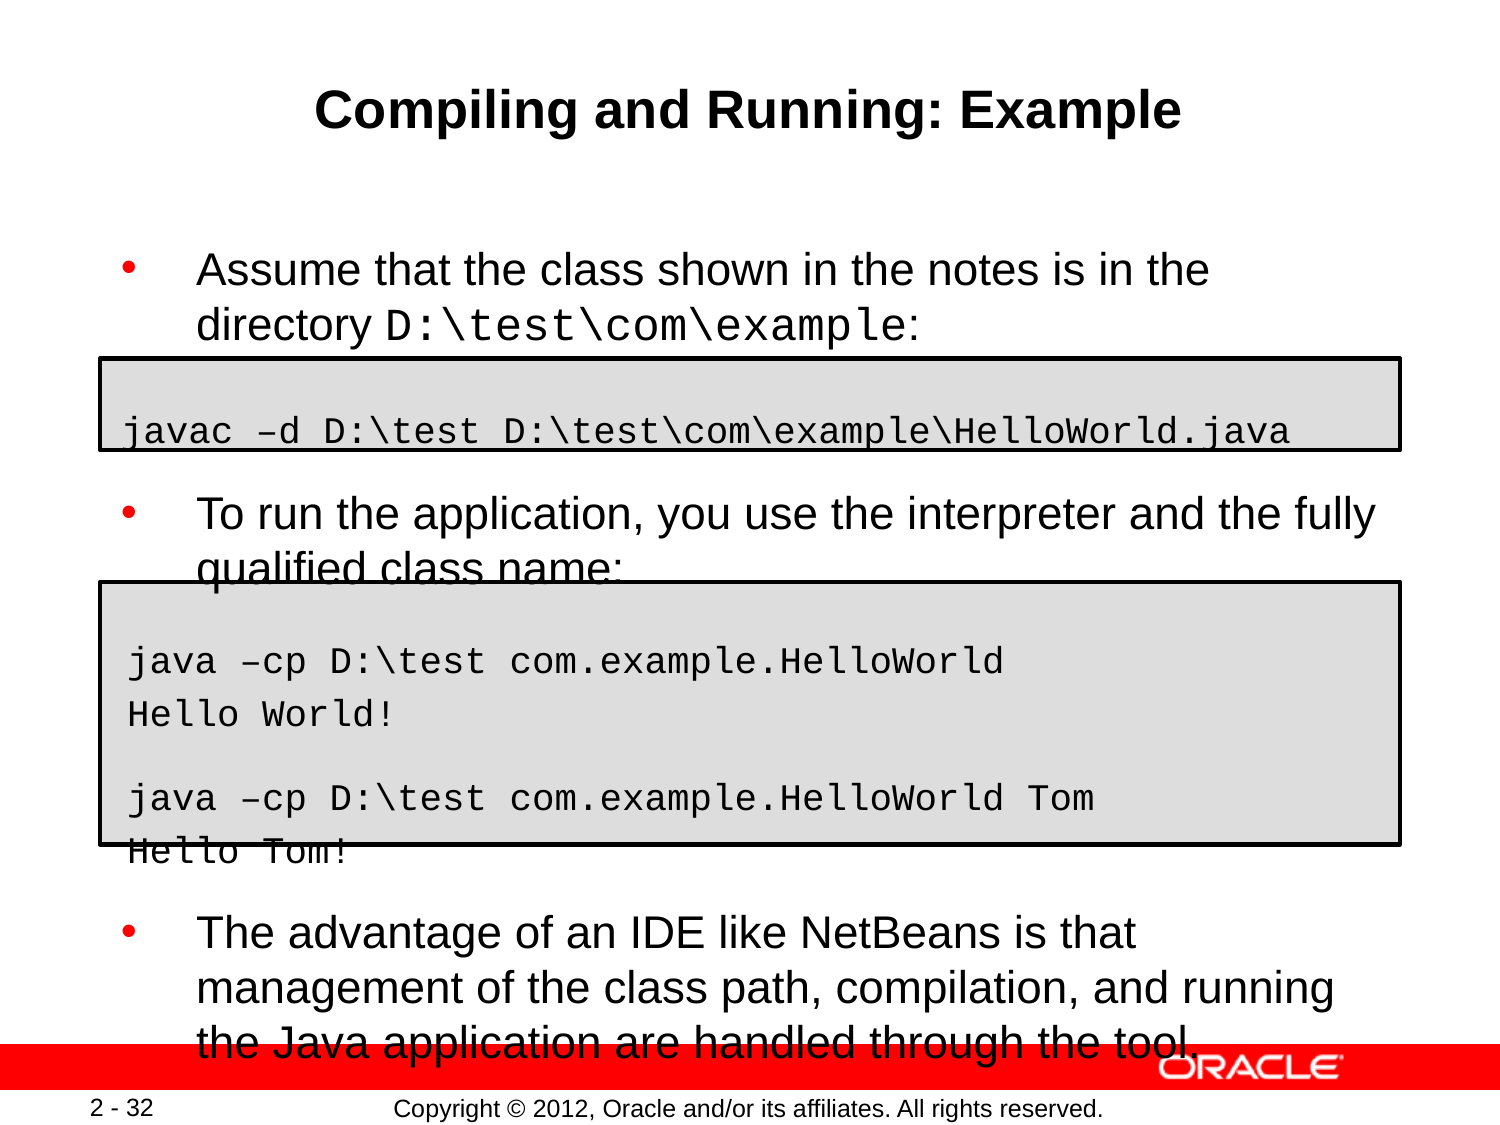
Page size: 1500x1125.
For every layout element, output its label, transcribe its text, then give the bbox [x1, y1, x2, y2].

title Compiling and Running: Example [99, 72, 1399, 216]
list Assume that the class shown in the notes is in the directory D:\test\com\example: javac –d D:\test D:\test\com\example\HelloWorld.java To run the application, you use the interpreter and the fully qualified class name: java –cp D:\test com.example.HelloWorld Hello World! java –cp D:\test com.example.HelloWorld Tom Hello Tom! The advantage of an IDE like NetBeans is that management of the class path, compilation, and running the Java application are handled through the tool. [99, 237, 1399, 1038]
picture [0, 1044, 1500, 1090]
